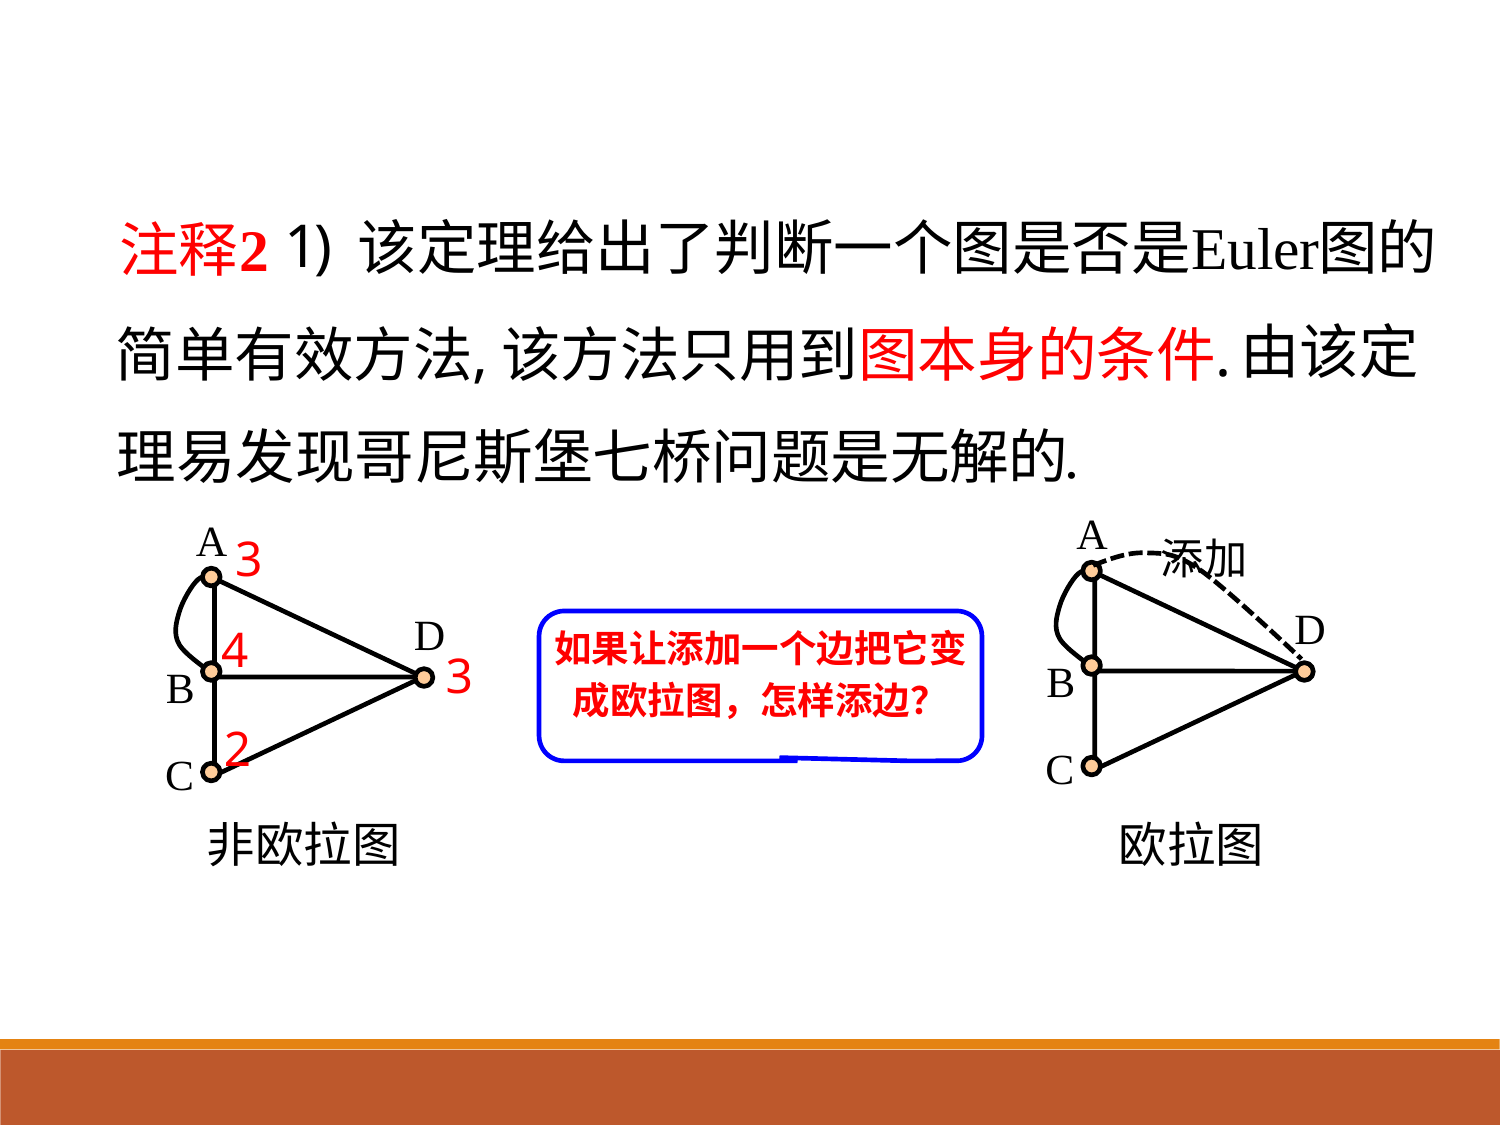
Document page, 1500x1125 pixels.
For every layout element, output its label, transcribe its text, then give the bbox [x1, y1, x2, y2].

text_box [1116, 813, 1269, 875]
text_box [113, 215, 293, 294]
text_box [497, 316, 1235, 392]
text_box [202, 813, 404, 875]
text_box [353, 213, 1442, 285]
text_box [216, 627, 251, 674]
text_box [160, 520, 451, 800]
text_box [111, 418, 1084, 494]
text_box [1157, 530, 1251, 586]
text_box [282, 211, 340, 284]
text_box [231, 534, 263, 584]
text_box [1242, 317, 1426, 389]
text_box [219, 726, 254, 773]
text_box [442, 650, 473, 700]
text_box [1040, 514, 1331, 794]
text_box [111, 316, 496, 392]
text_box 如果让添加一个边把它变成欧拉图，怎样添边？ [539, 610, 983, 761]
